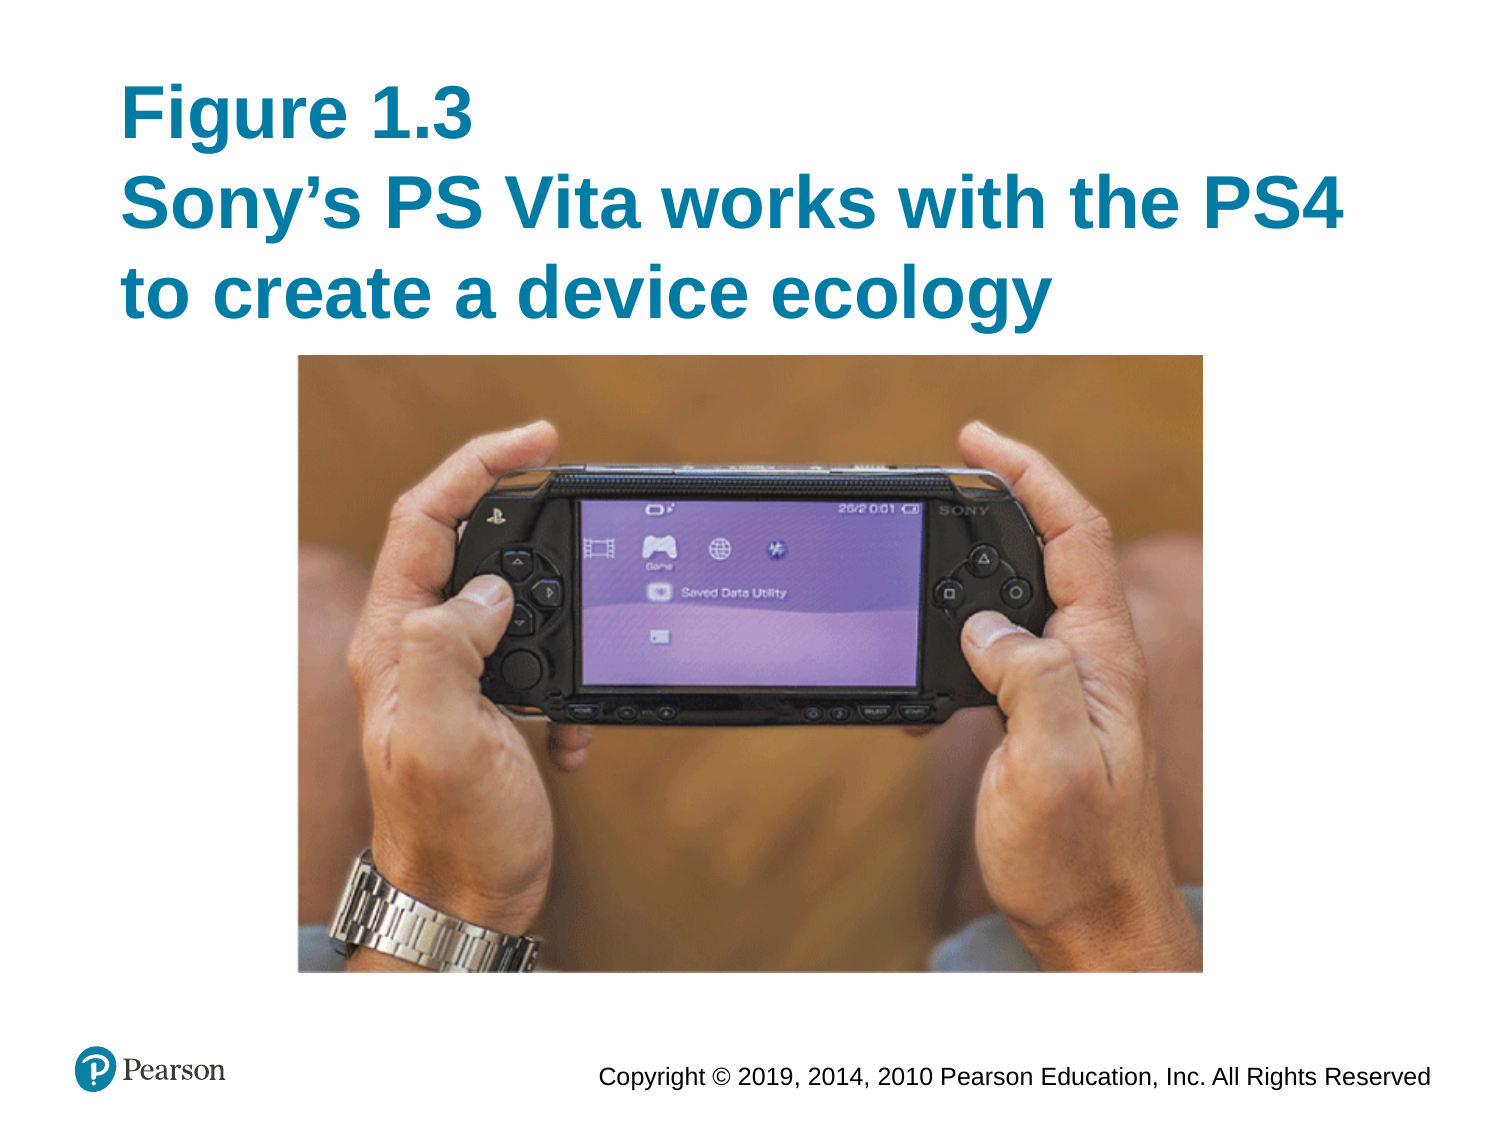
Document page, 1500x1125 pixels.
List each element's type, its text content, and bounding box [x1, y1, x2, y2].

picture [297, 355, 1203, 974]
text_box Figure 1.3 Sony’s PS Vita works with the PS4 to create a device ecology [106, 55, 1500, 341]
